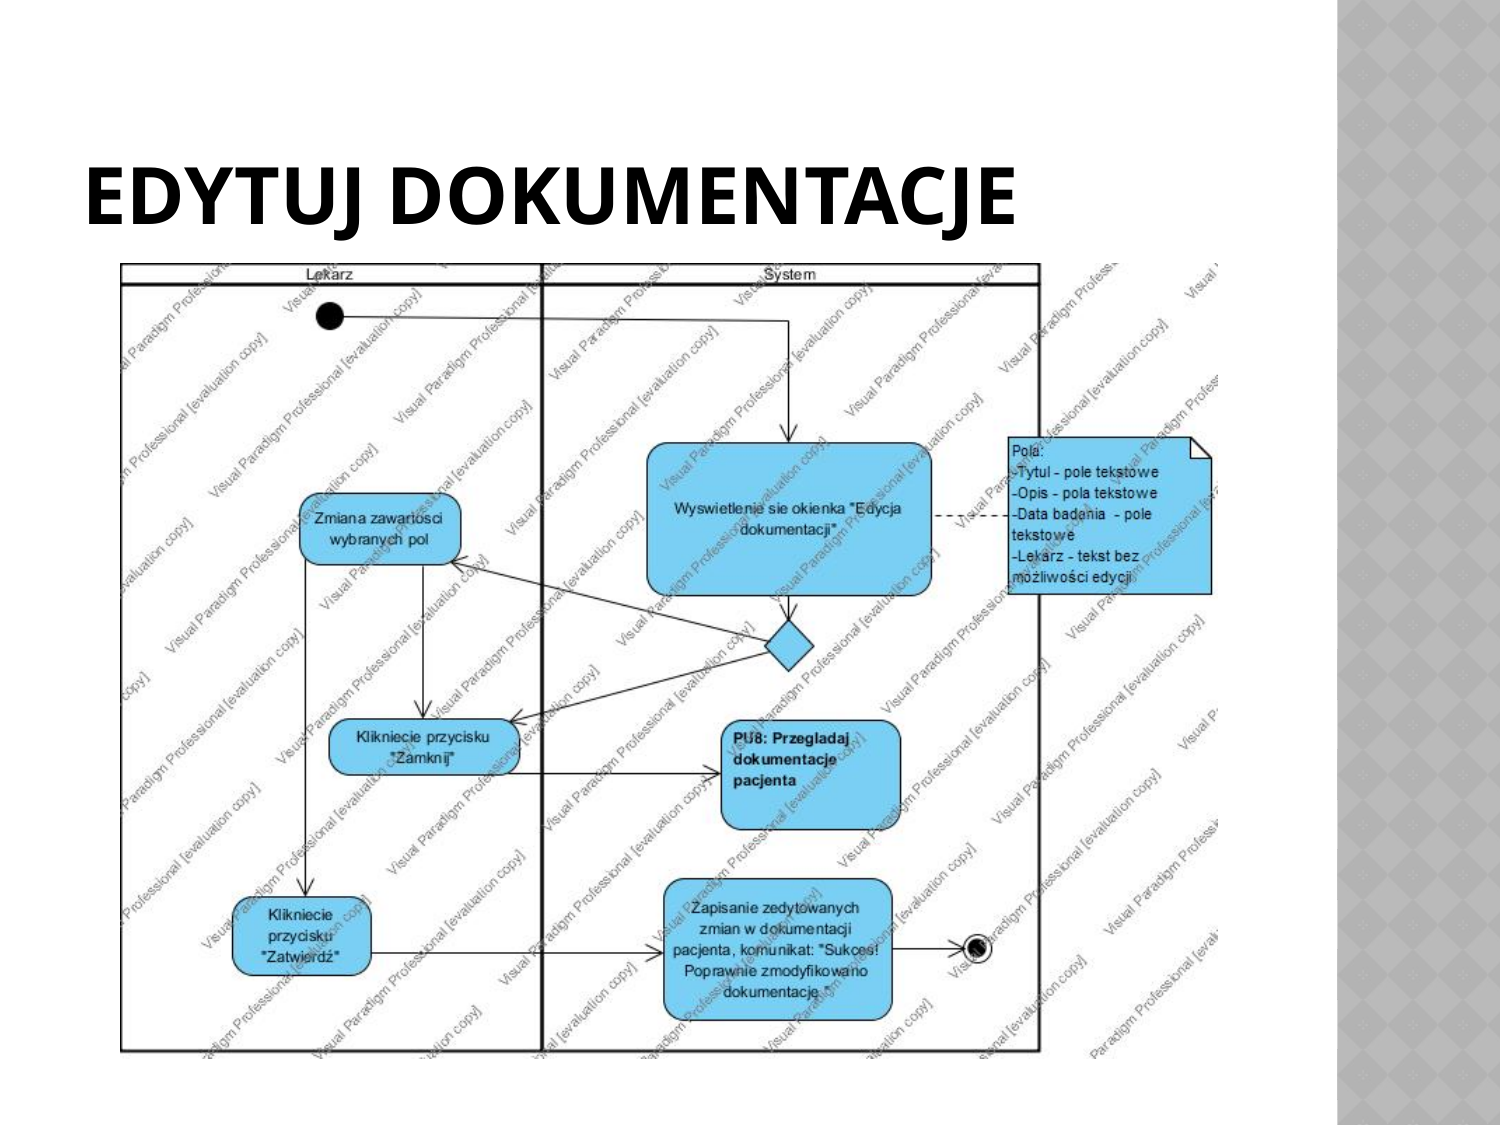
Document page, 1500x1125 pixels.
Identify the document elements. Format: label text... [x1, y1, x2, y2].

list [119, 263, 1218, 1060]
title Edytuj dokumentacje [75, 52, 1263, 240]
